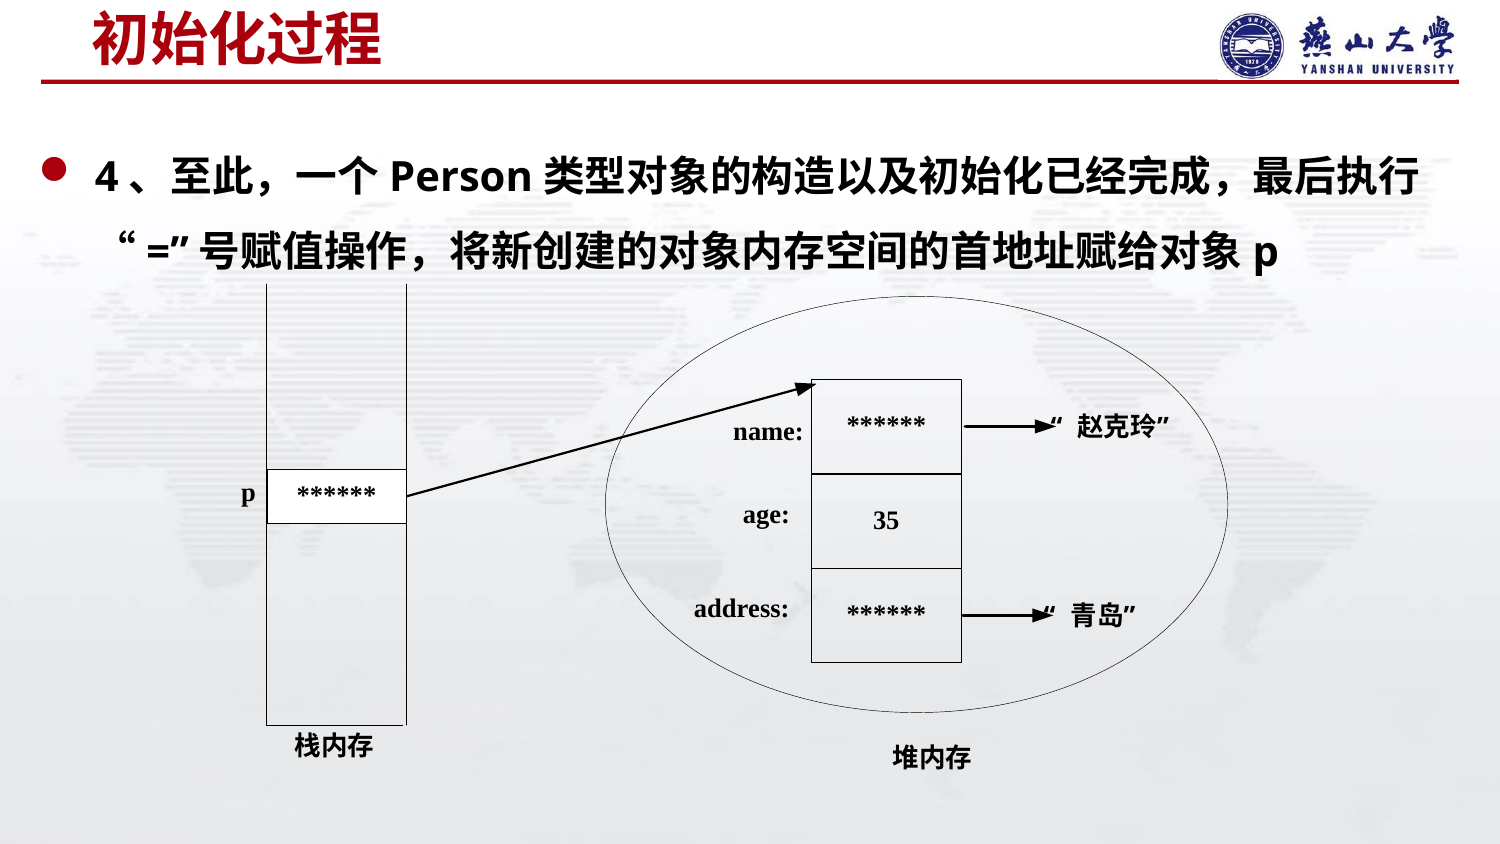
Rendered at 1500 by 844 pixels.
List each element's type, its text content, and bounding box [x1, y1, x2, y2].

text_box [210, 280, 1231, 818]
list 4、至此，一个Person类型对象的构造以及初始化已经完成，最后执行“=”号赋值操作，将新创建的对象内存空间的首地址赋给对象p [23, 116, 1489, 739]
picture [0, 1, 1500, 844]
title 初始化过程 [76, 2, 873, 71]
